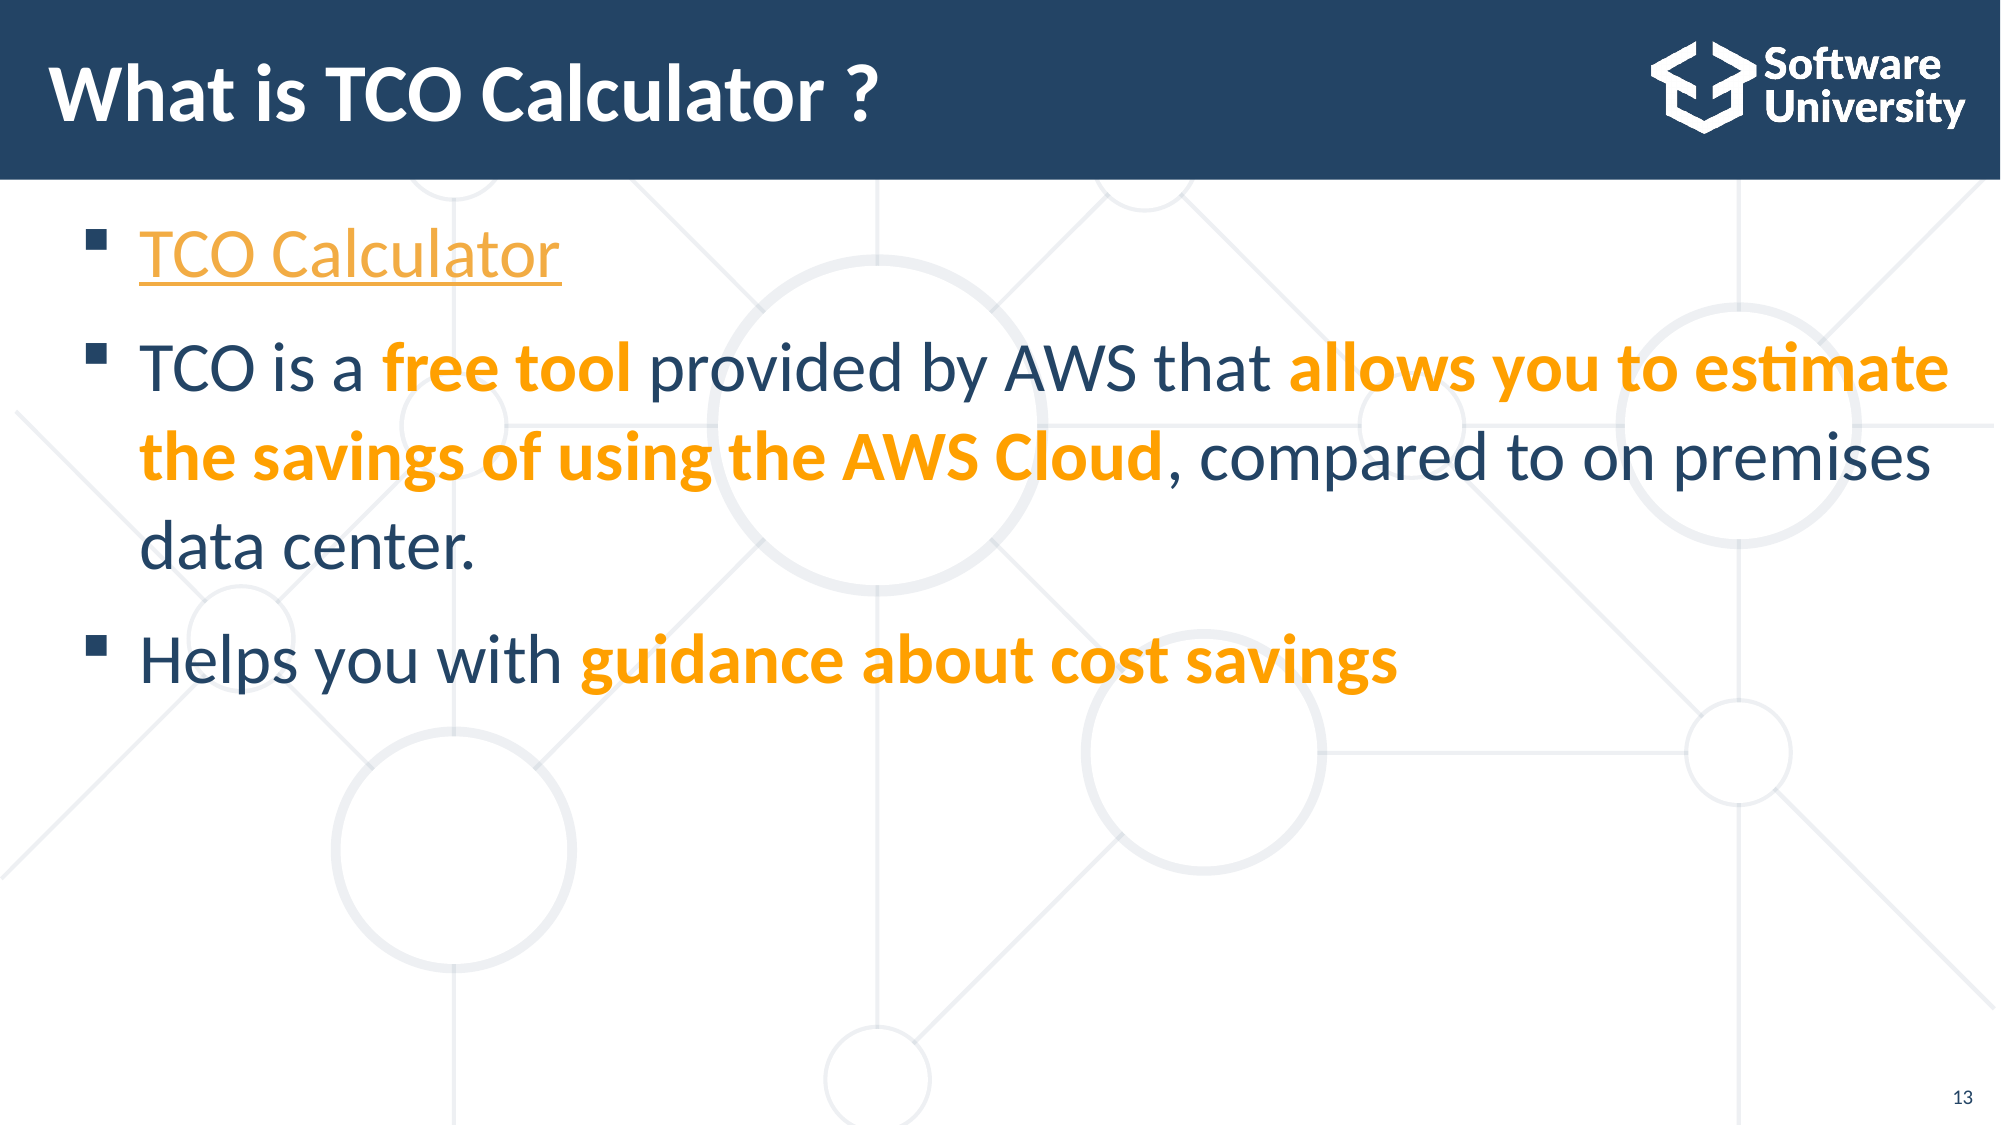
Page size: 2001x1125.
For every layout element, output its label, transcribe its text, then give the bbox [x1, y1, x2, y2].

slide_number 13 [1927, 1067, 1989, 1117]
picture [1651, 41, 1966, 134]
title What is TCO Calculator ? [31, 16, 1625, 162]
list TCO Calculator TCO is a free tool provided by AWS that allows you to estimate the savings of using the AWS Cloud, compared to on premises data center. Helps you with guidance about cost savings [62, 196, 1970, 1104]
